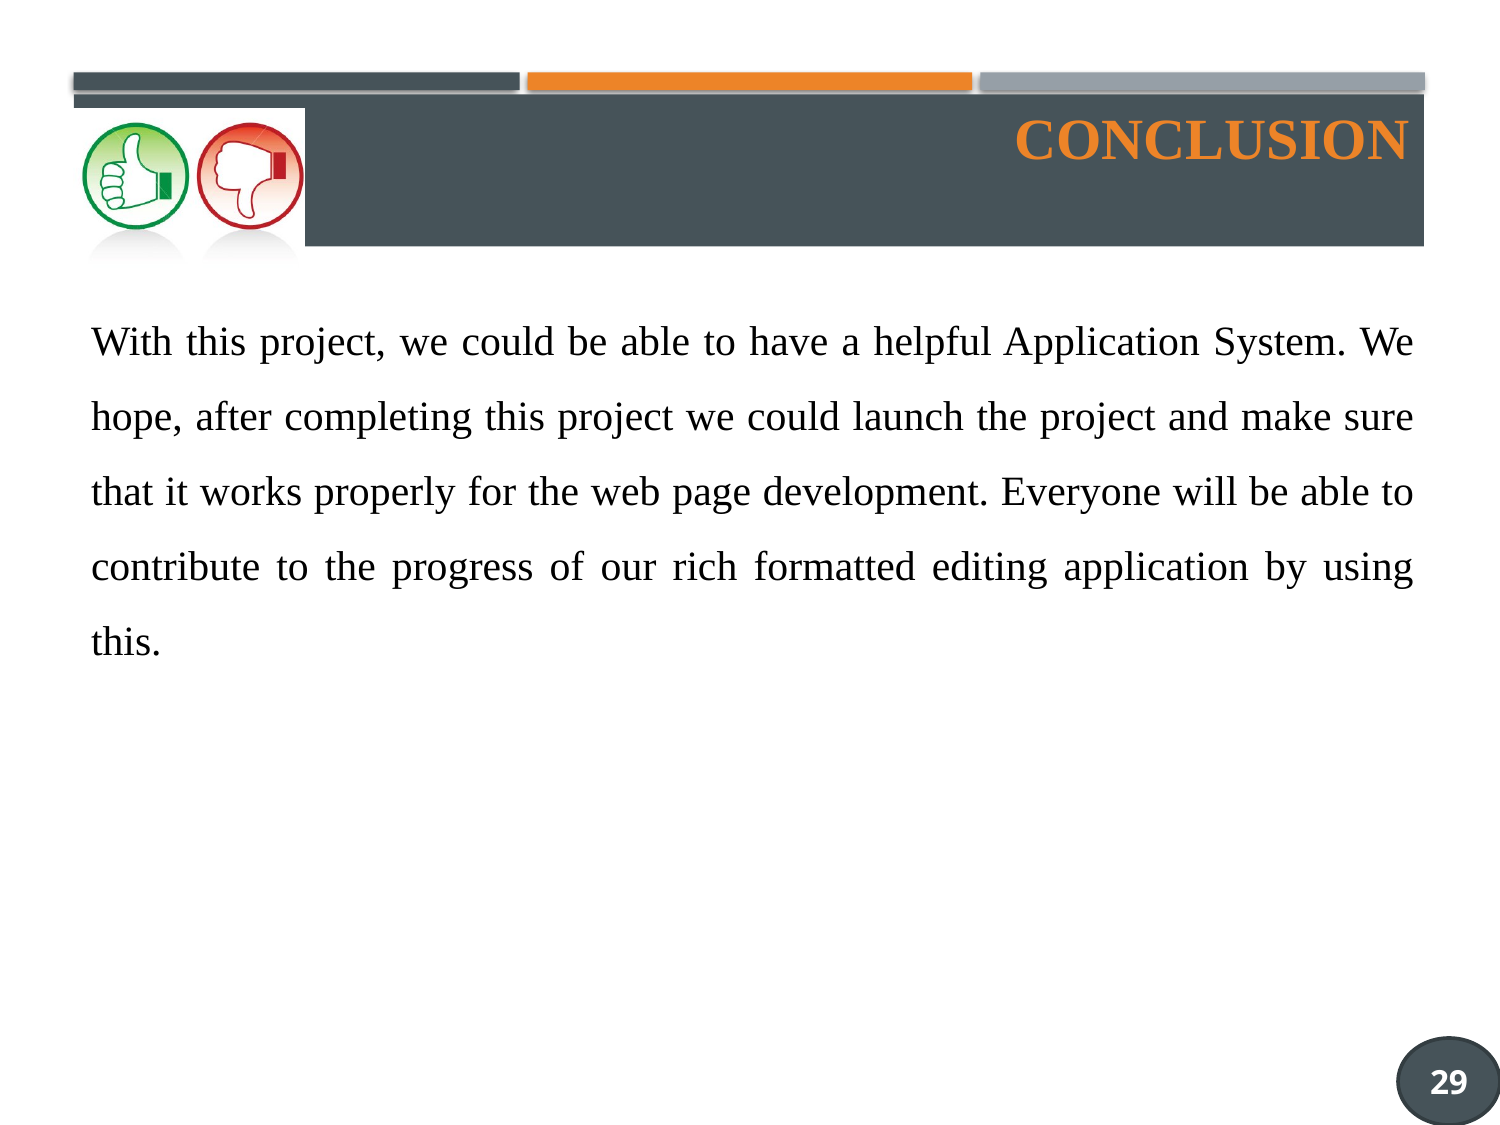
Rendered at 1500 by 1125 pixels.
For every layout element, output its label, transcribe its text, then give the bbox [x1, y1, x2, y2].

text_box Conclusion [73, 94, 1424, 198]
picture [73, 107, 305, 283]
text_box With this project, we could be able to have a helpful Application System. We hope, after completing this project we could launch the project and make sure that it works properly for the web page development. Everyone will be able to contribute to the progress of our rich formatted editing application by using this. [76, 281, 1431, 672]
text_box 29 [1396, 1036, 1500, 1125]
text_box [72, 92, 1426, 248]
